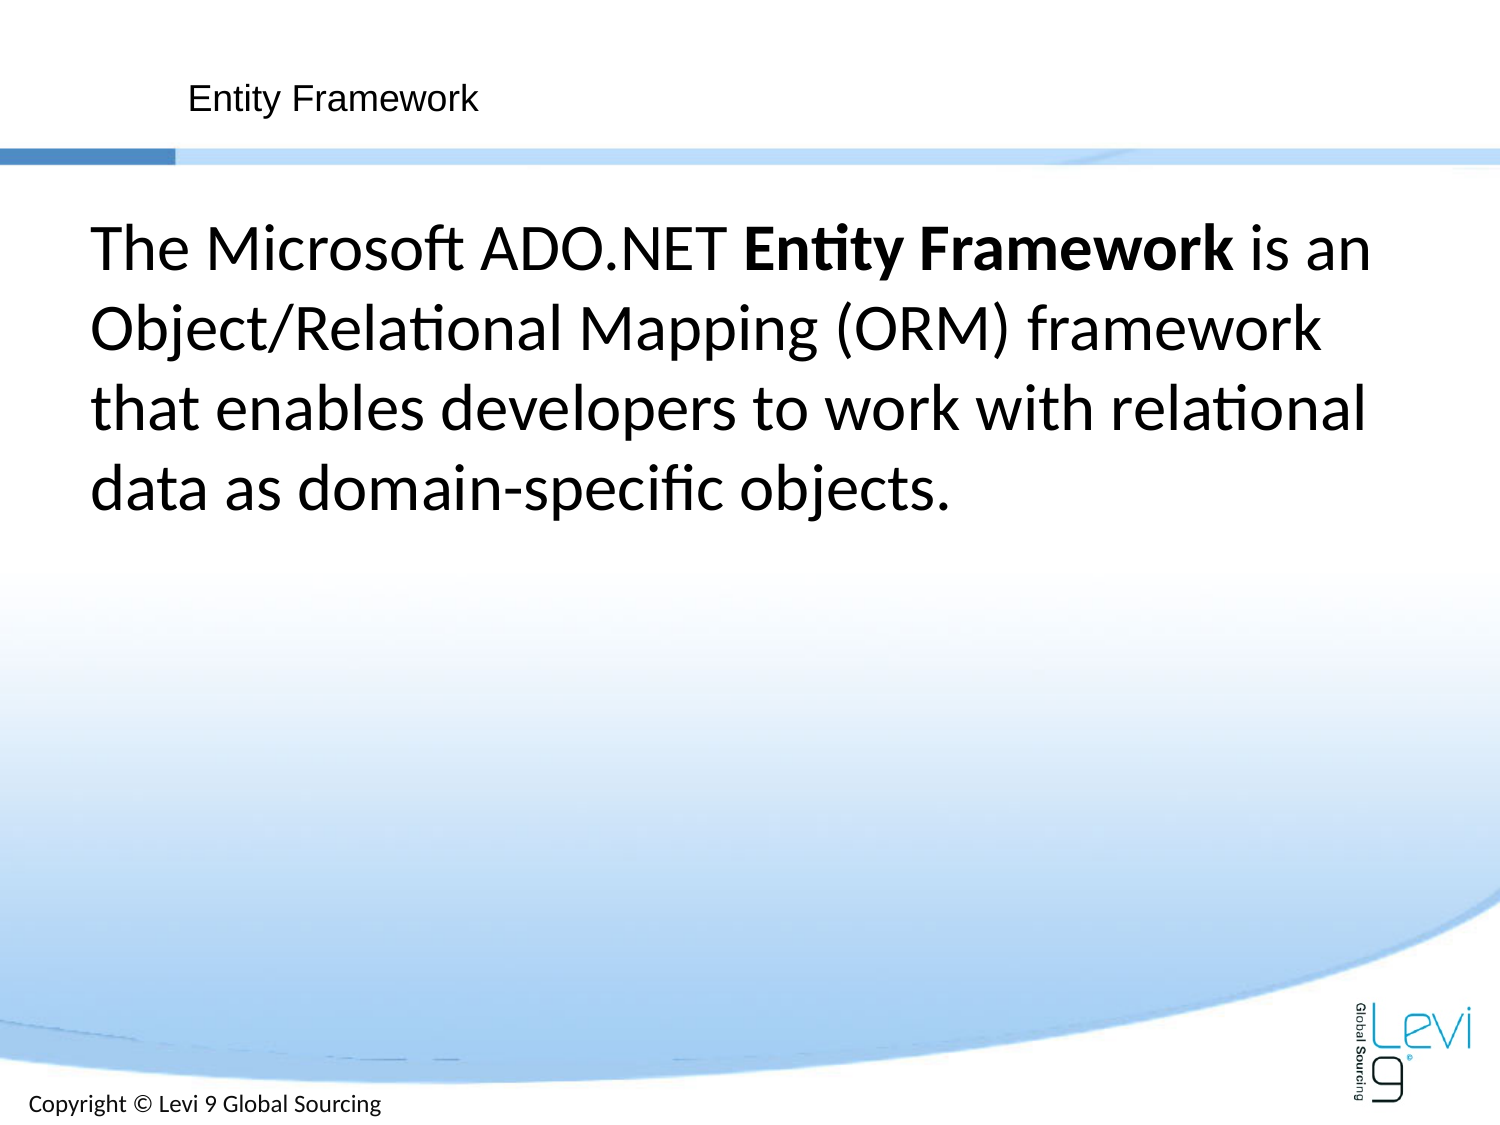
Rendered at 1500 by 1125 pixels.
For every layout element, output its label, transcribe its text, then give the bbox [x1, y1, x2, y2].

list The Microsoft ADO.NET Entity Framework is an Object/Relational Mapping (ORM) framework that enables developers to work with relational data as domain-specific objects. [75, 196, 1425, 1005]
text_box Copyright © Levi 9 Global Sourcing [13, 1079, 398, 1125]
text_box Entity Framework [172, 66, 494, 127]
picture [0, 0, 1500, 1125]
